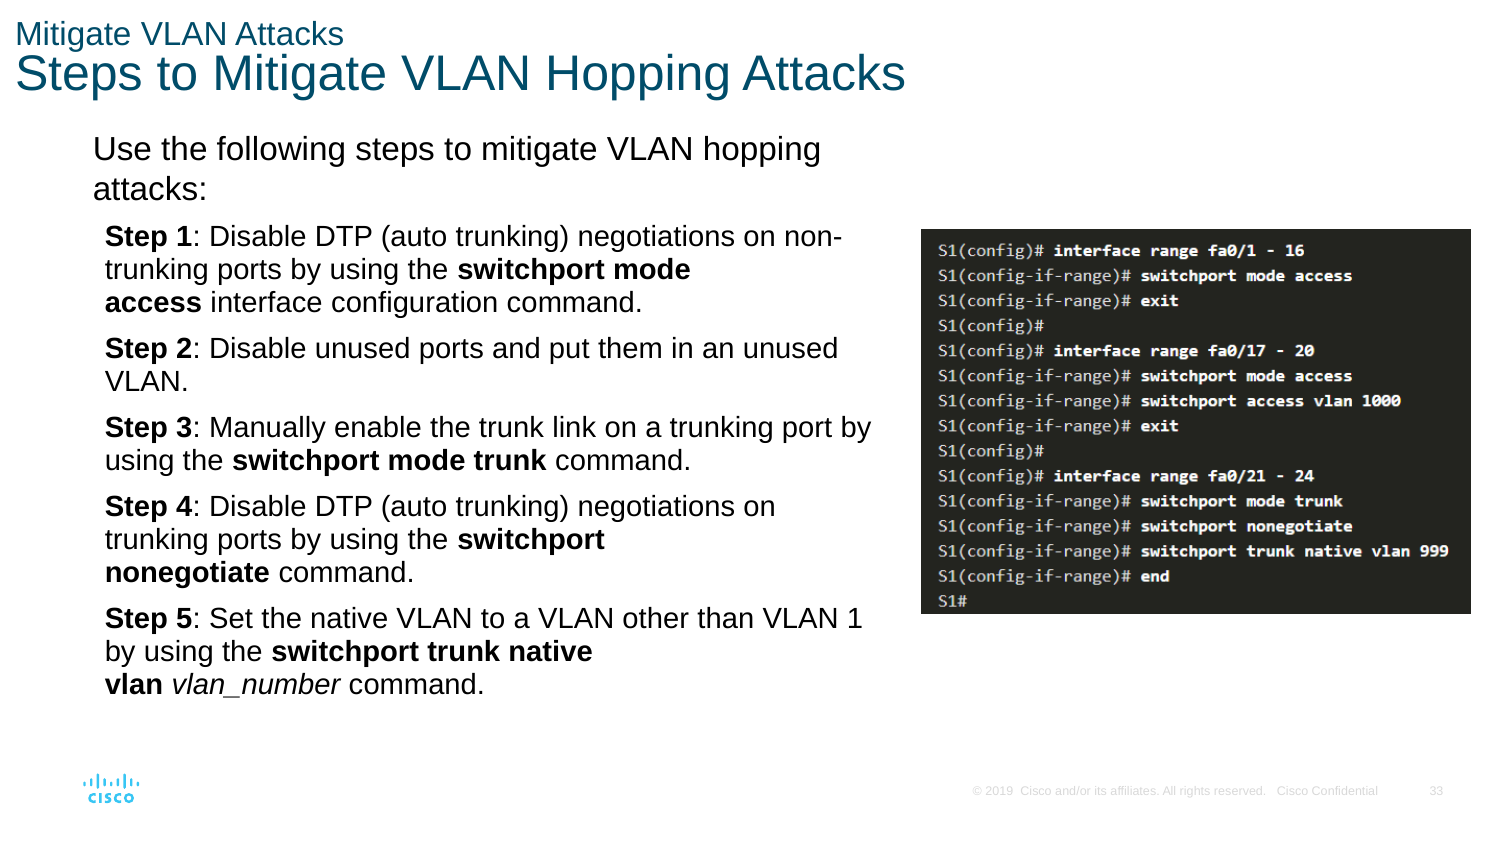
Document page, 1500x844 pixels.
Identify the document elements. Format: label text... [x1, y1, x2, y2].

title Mitigate VLAN Attacks Steps to Mitigate VLAN Hopping Attacks [0, 0, 1369, 121]
list Use the following steps to mitigate VLAN hopping attacks: Step 1: Disable DTP (auto trunking) negotiations on non-trunking ports by using the switchport mode access interface configuration command. Step 2: Disable unused ports and put them in an unused VLAN. Step 3: Manually enable the trunk link on a trunking port by using the switchport mode trunk command. Step 4: Disable DTP (auto trunking) negotiations on trunking ports by using the switchport nonegotiate command. Step 5: Set the native VLAN to a VLAN other than VLAN 1 by using the switchport trunk native vlan vlan_number command. [77, 120, 889, 726]
picture [921, 229, 1471, 615]
